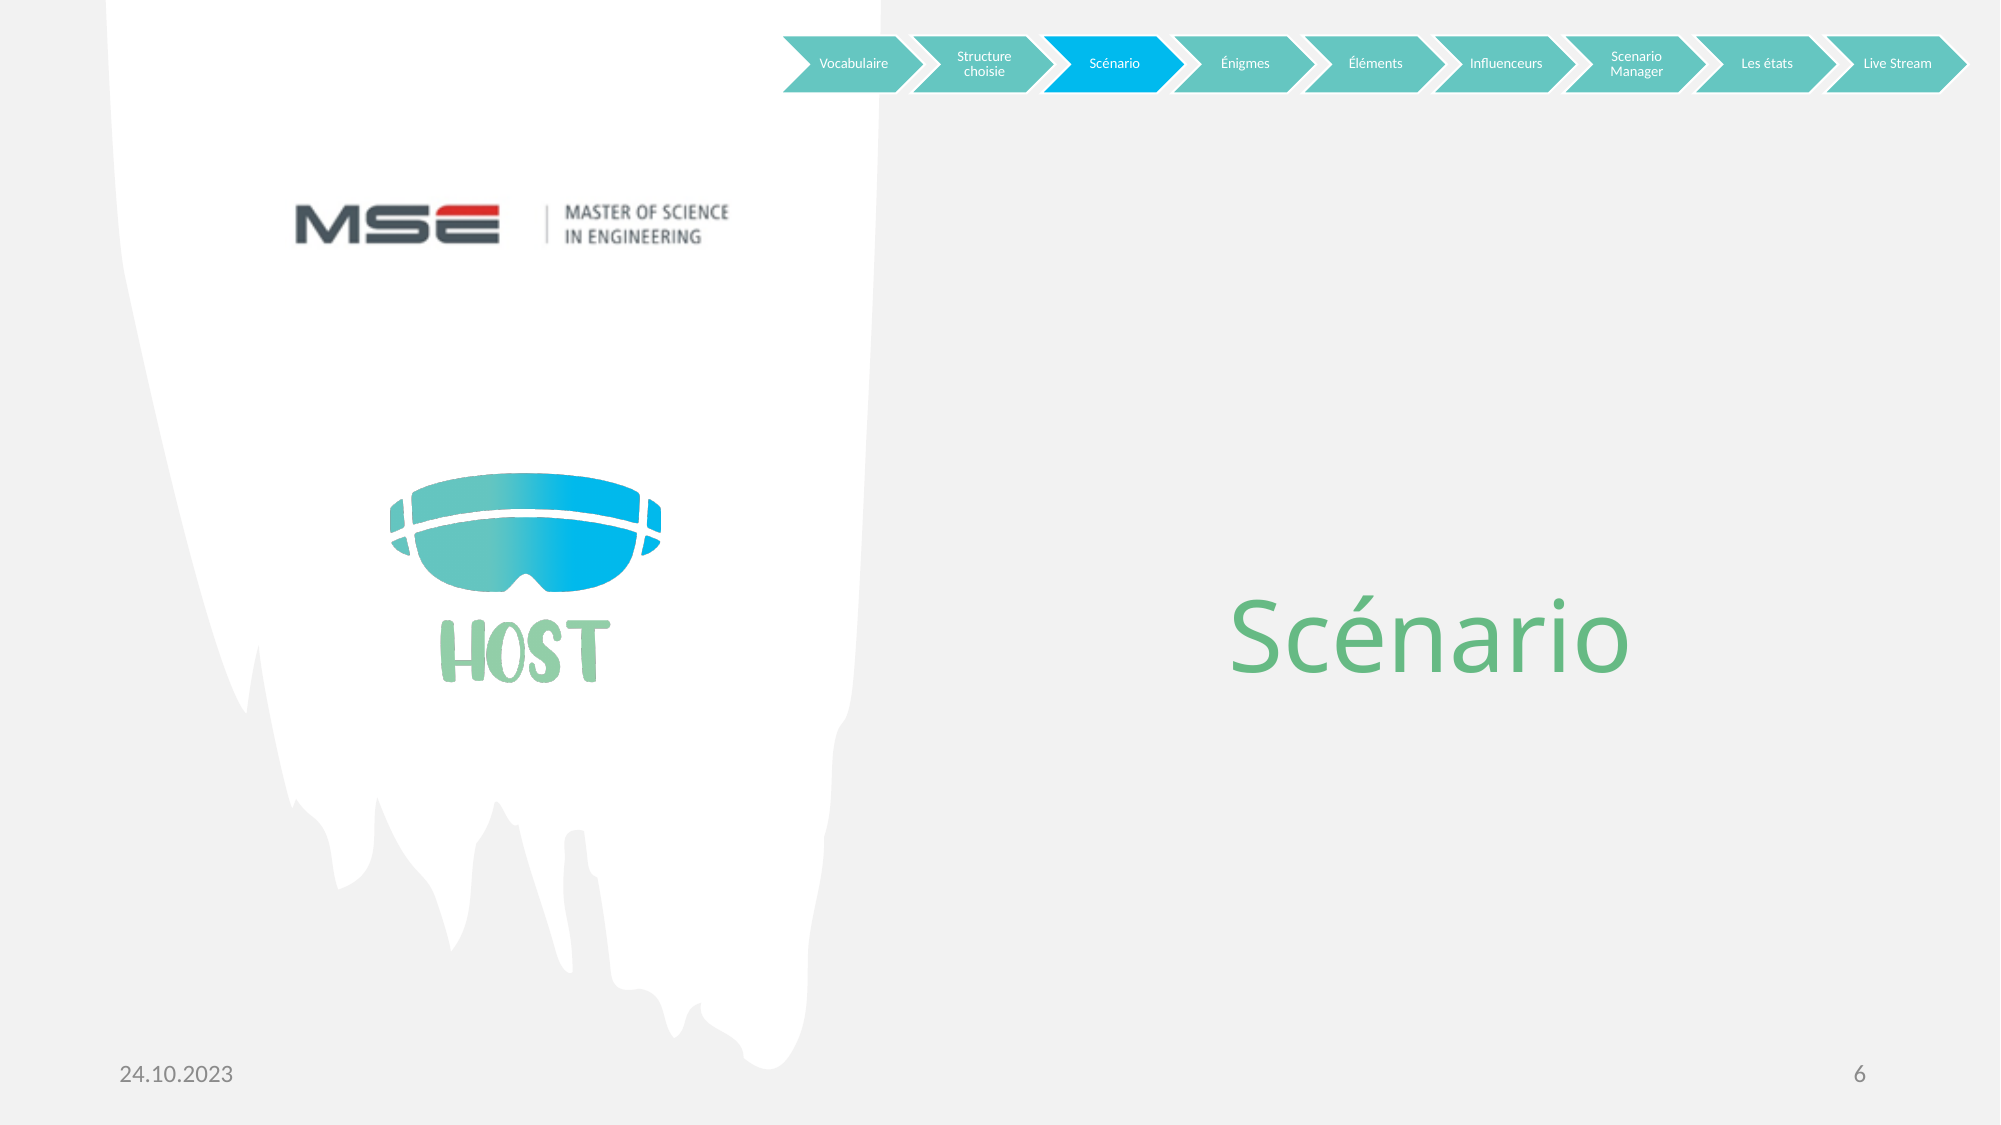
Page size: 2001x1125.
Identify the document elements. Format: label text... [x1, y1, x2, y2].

picture [375, 439, 676, 740]
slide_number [104, 1042, 555, 1103]
title Scénario [883, 497, 1979, 702]
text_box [779, 22, 1969, 107]
slide_number 6 [1431, 1042, 1882, 1103]
picture [285, 167, 767, 296]
